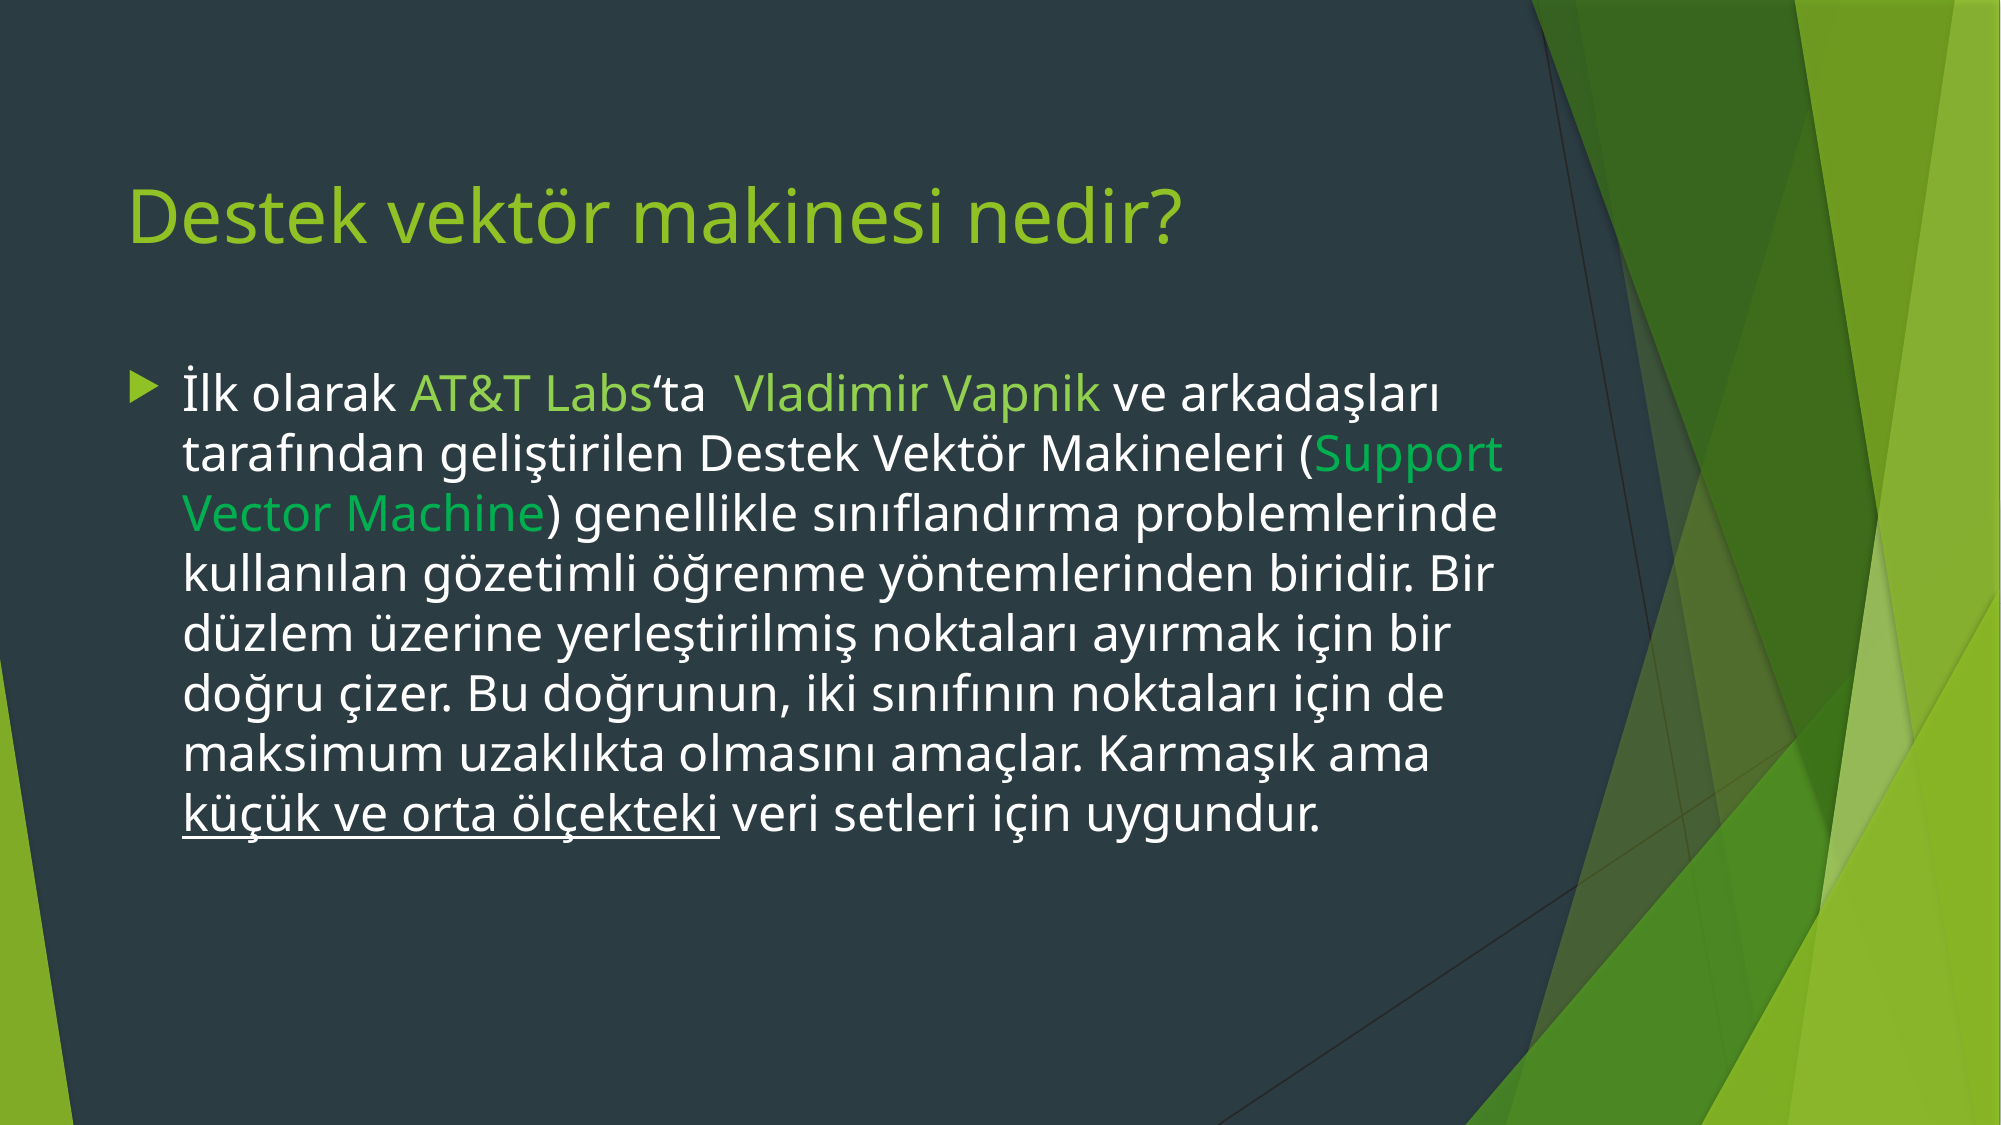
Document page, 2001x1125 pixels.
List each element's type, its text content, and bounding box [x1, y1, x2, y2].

title Destek vektör makinesi nedir? [111, 160, 1706, 375]
list İlk olarak AT&T Labs‘ta Vladimir Vapnik ve arkadaşları tarafından geliştirilen Destek Vektör Makineleri (Support Vector Machine) genellikle sınıflandırma problemlerinde kullanılan gözetimli öğrenme yöntemlerinden biridir. Bir düzlem üzerine yerleştirilmiş noktaları ayırmak için bir doğru çizer. Bu doğrunun, iki sınıfının noktaları için de maksimum uzaklıkta olmasını amaçlar. Karmaşık ama küçük ve orta ölçekteki veri setleri için uygundur. [111, 354, 1522, 992]
